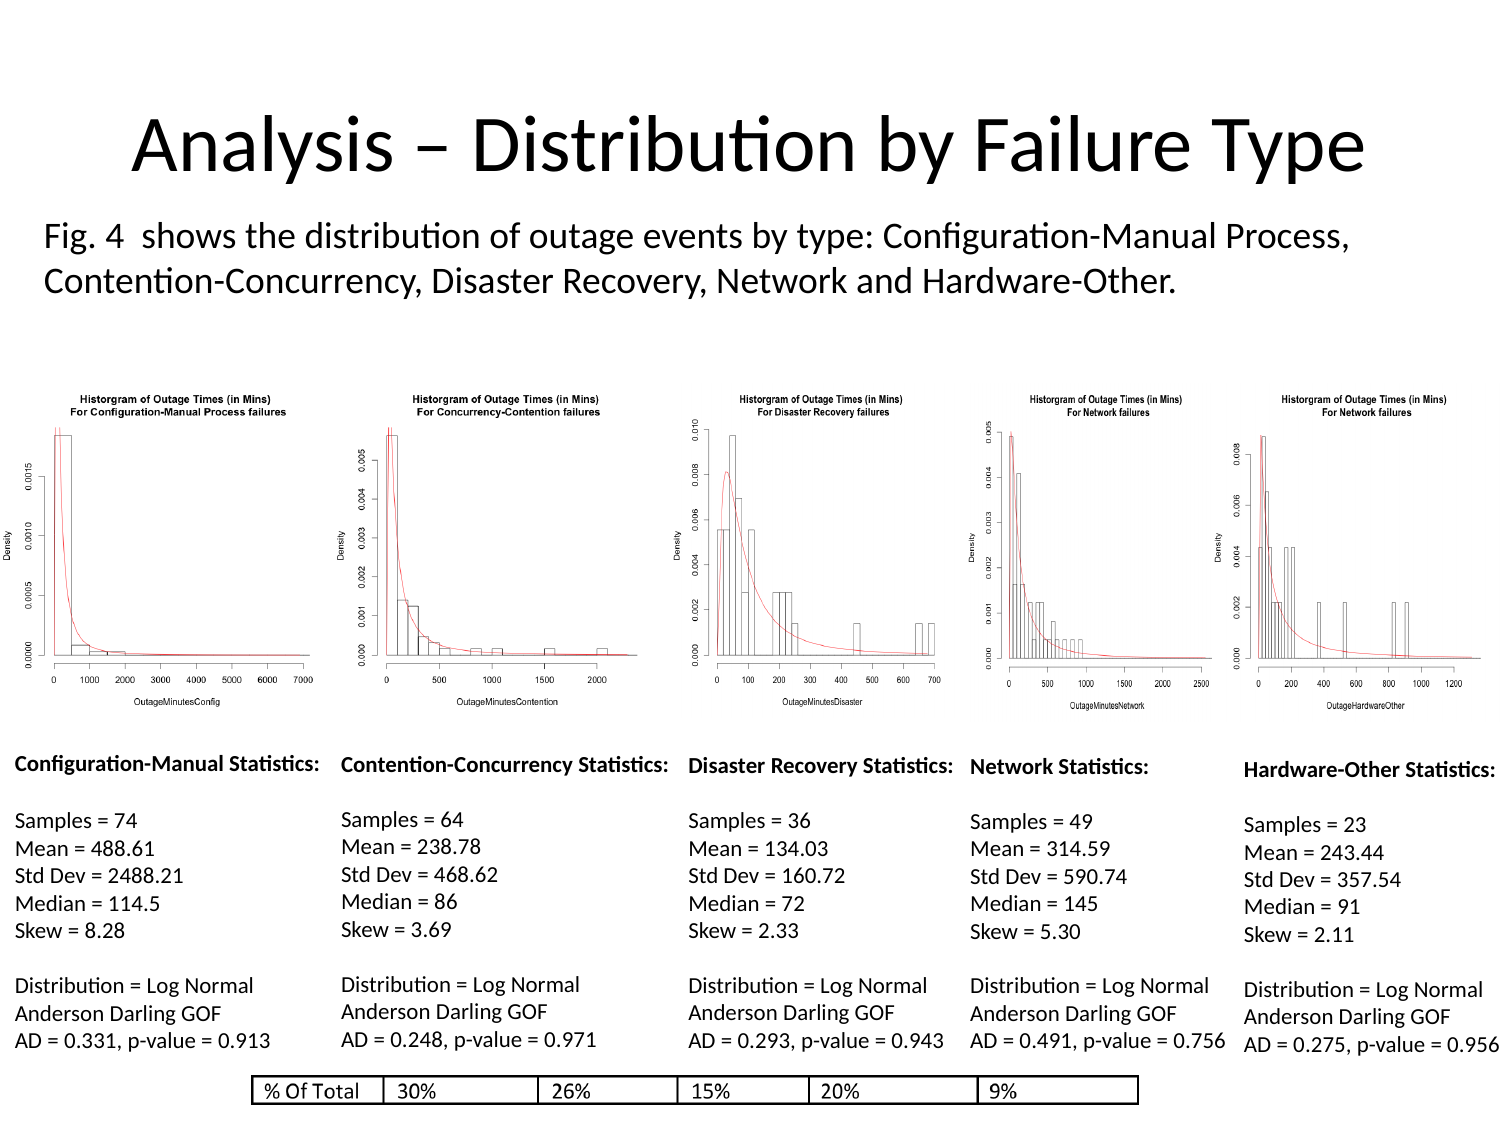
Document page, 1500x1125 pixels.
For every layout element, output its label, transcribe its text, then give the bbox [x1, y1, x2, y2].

title Analysis – Distribution by Failure Type [75, 45, 1425, 203]
text_box Disaster Recovery Statistics: Samples = 36 Mean = 134.03 Std Dev = 160.72 Median = 72 Skew = 2.33 Distribution = Log Normal Anderson Darling GOF AD = 0.293, p-value = 0.943 [673, 743, 986, 1061]
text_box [250, 1075, 1139, 1125]
picture [671, 383, 955, 719]
text_box Network Statistics: Samples = 49 Mean = 314.59 Std Dev = 590.74 Median = 145 Skew = 5.30 Distribution = Log Normal Anderson Darling GOF AD = 0.491, p-value = 0.756 [955, 744, 1249, 1061]
text_box Contention-Concurrency Statistics: Samples = 64 Mean = 238.78 Std Dev = 468.62 Median = 86 Skew = 3.69 Distribution = Log Normal Anderson Darling GOF AD = 0.248, p-value = 0.971 [326, 742, 724, 1059]
text_box Hardware-Other Statistics: Samples = 23 Mean = 243.44 Std Dev = 357.54 Median = 91 Skew = 2.11 Distribution = Log Normal Anderson Darling GOF AD = 0.275, p-value = 0.956 [1229, 747, 1500, 1064]
picture [334, 383, 659, 719]
picture [966, 383, 1500, 722]
text_box Fig. 4 shows the distribution of outage events by type: Configuration-Manual Process, Contention-Concurrency, Disaster Recovery, Network and Hardware-Other. [29, 203, 1455, 308]
text_box Configuration-Manual Statistics: Samples = 74 Mean = 488.61 Std Dev = 2488.21 Median = 114.5 Skew = 8.28 Distribution = Log Normal Anderson Darling GOF AD = 0.331, p-value = 0.913 [0, 741, 350, 1061]
picture [0, 383, 332, 719]
